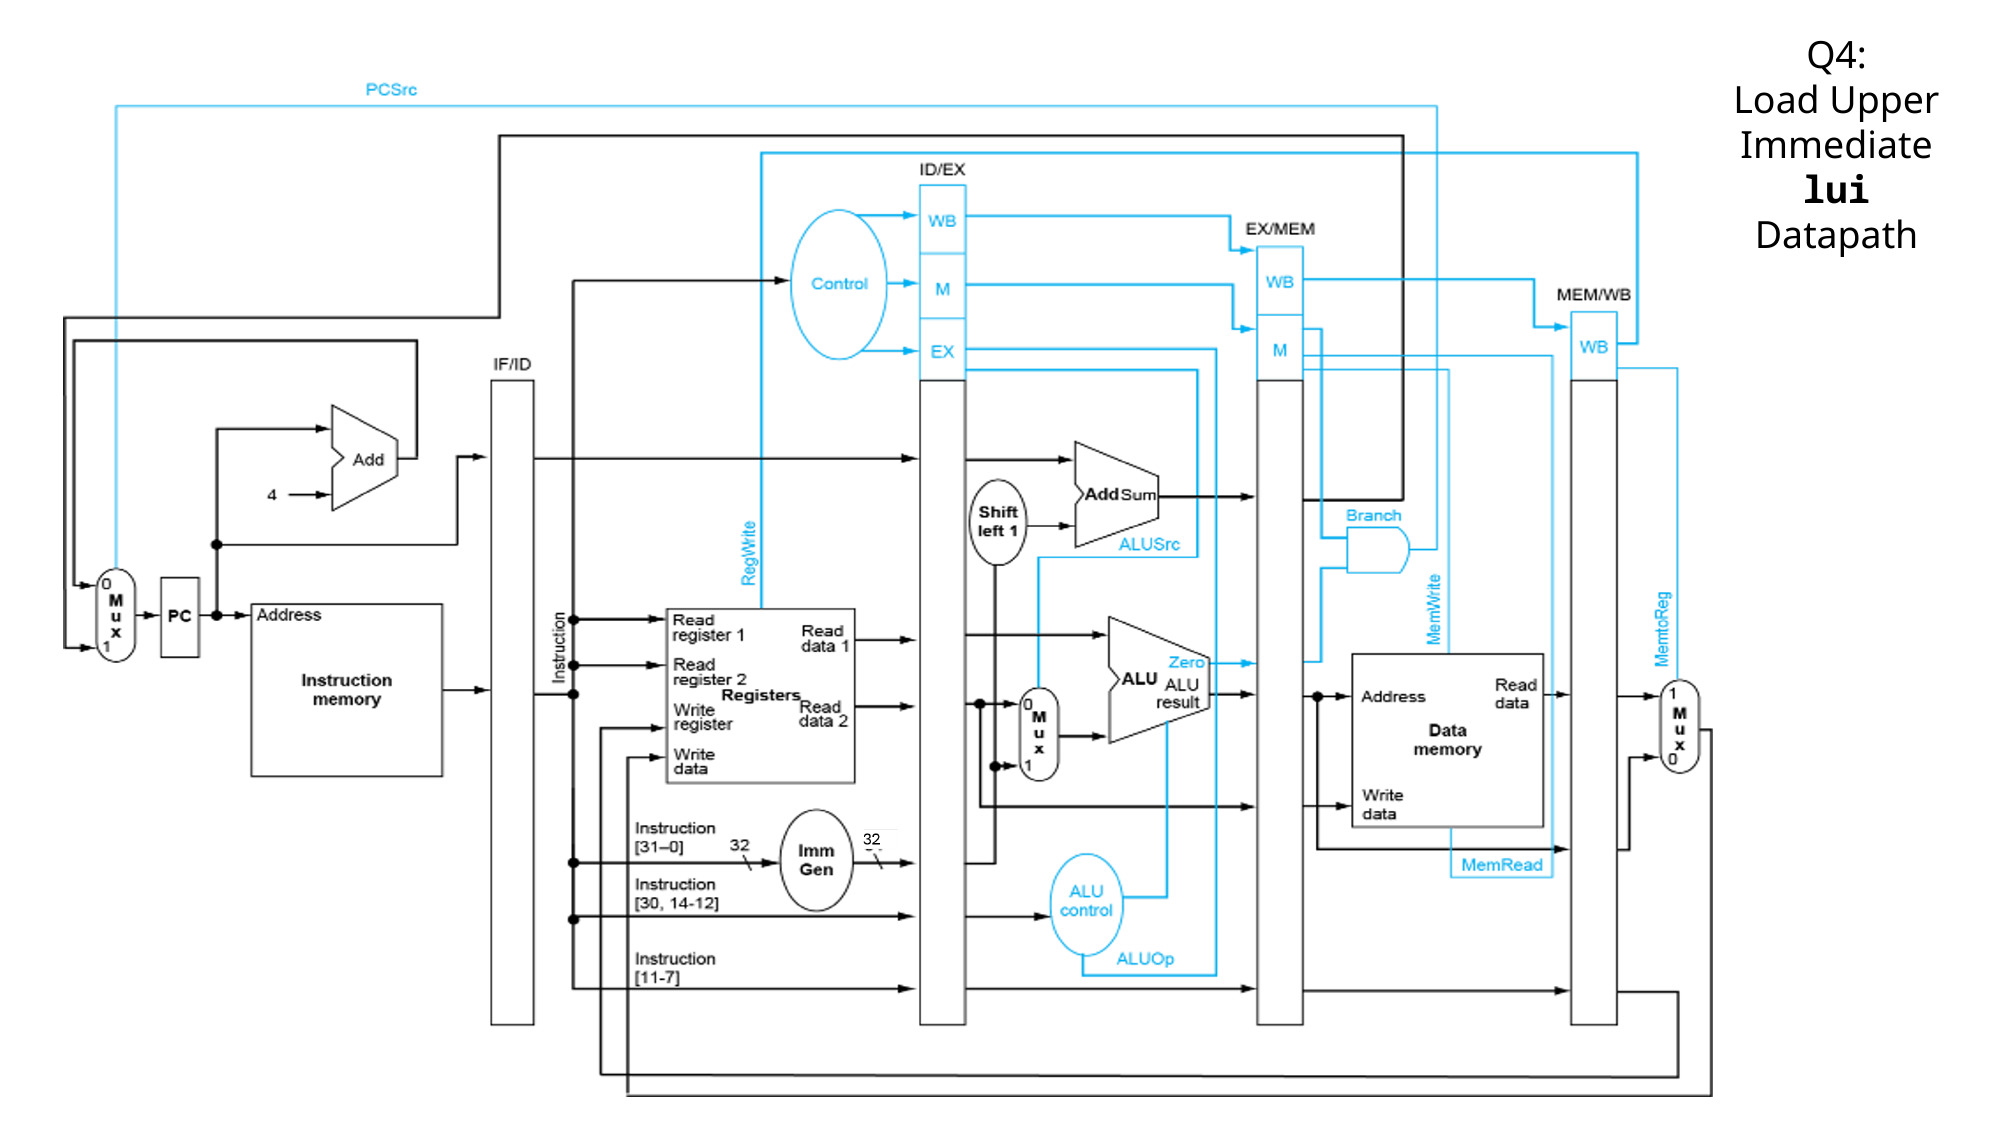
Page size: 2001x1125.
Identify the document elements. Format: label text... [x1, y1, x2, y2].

text_box Q4: Load Upper Immediate lui Datapath [1695, 23, 1978, 263]
picture [62, 80, 1713, 1098]
